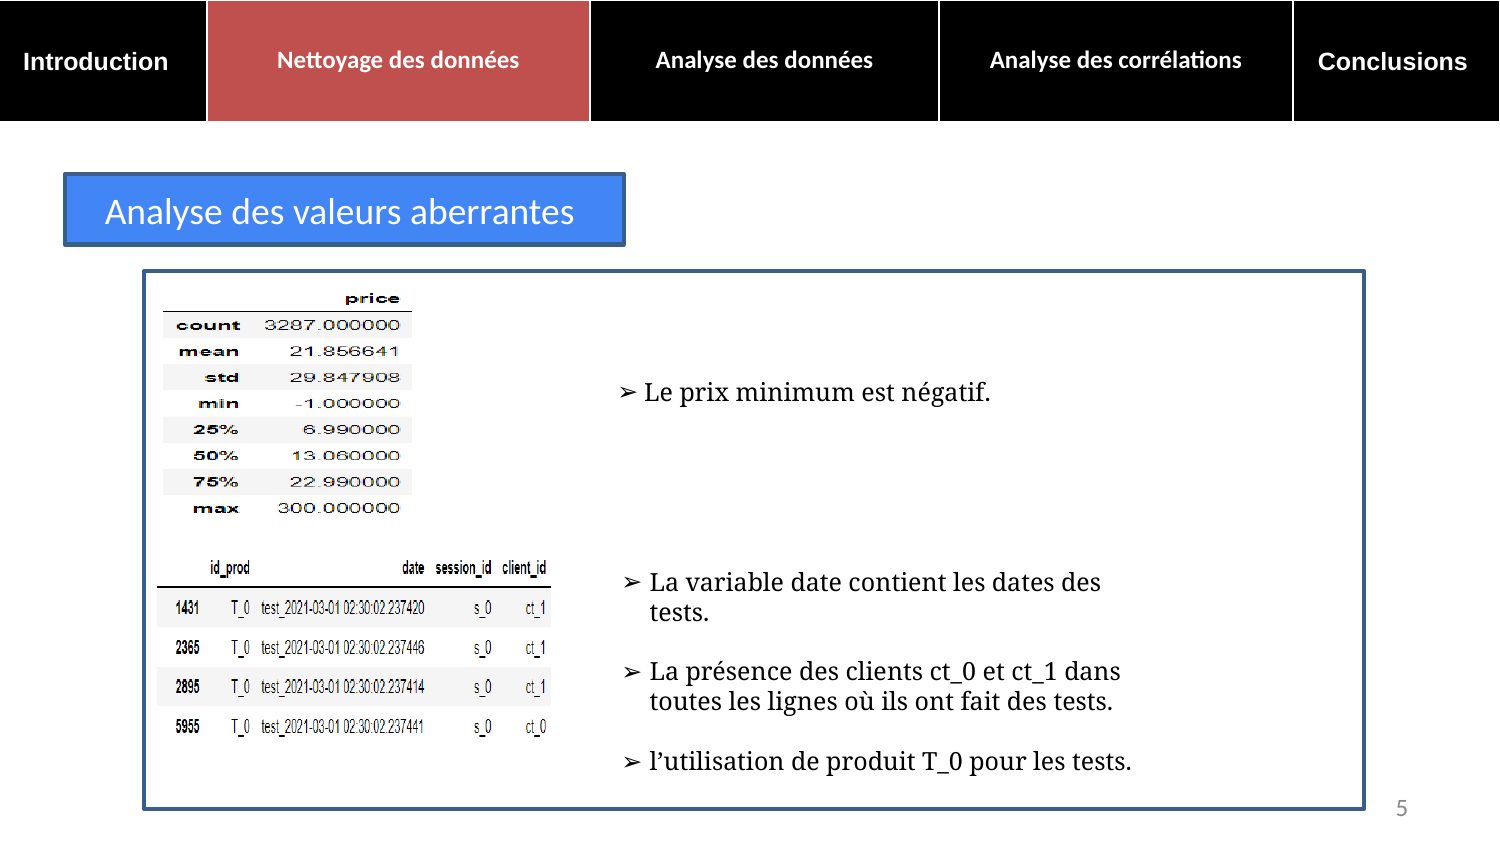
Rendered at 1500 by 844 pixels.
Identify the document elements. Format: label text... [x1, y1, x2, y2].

table_header Nettoyage des données [208, 1, 589, 121]
text_box [143, 282, 1359, 771]
text_box Le prix minimum est négatif. [584, 361, 1093, 422]
table_header Analyse des données [591, 1, 938, 121]
table_header Introduction [0, 1, 206, 121]
picture [151, 281, 418, 519]
text_box Analyse des valeurs aberrantes [64, 173, 624, 245]
text_box La variable date contient les dates des tests. La présence des clients ct_0 et ct_1 dans toutes les lignes où ils ont fait des tests. l’utilisation de produit T_0 pour les tests. [590, 551, 1150, 791]
text_box [143, 271, 1365, 784]
table_header Conclusions [1294, 1, 1499, 121]
text_box [143, 771, 1073, 809]
table_header Analyse des corrélations [940, 1, 1292, 121]
text_box ‹#› [1073, 784, 1424, 830]
picture [151, 545, 558, 746]
